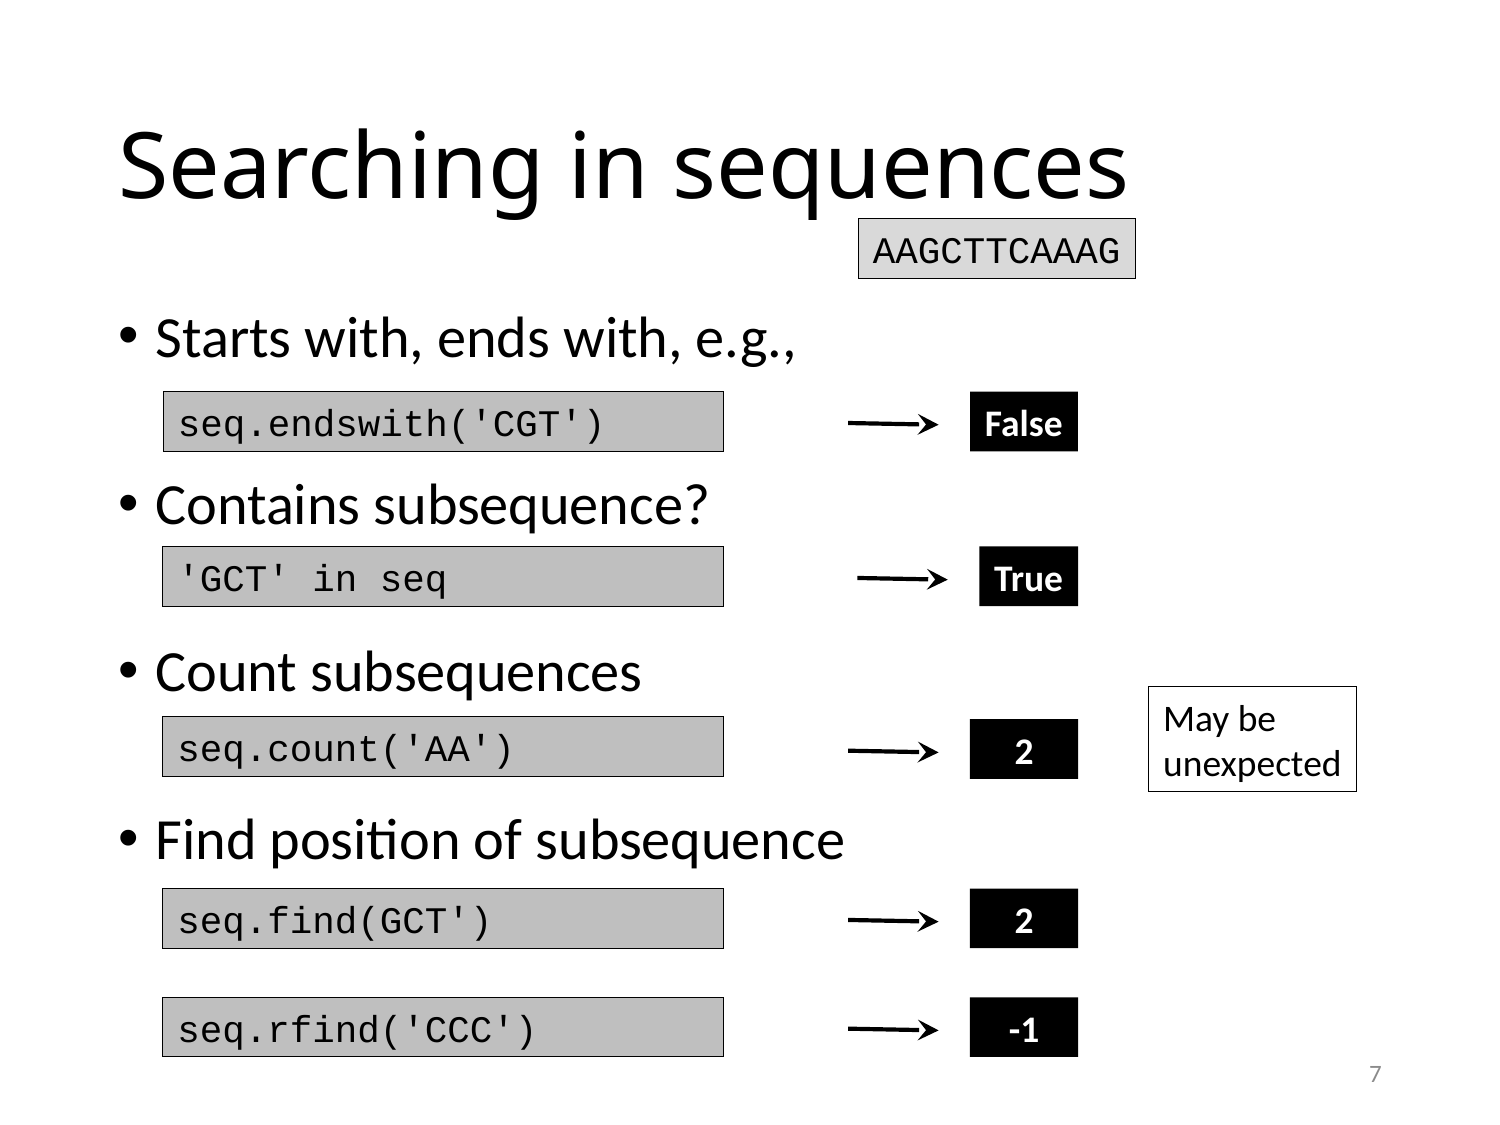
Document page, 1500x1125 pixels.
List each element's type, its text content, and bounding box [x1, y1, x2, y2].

text_box seq.find(GCT') [162, 888, 724, 949]
text_box AAGCTTCAAAG [858, 218, 1136, 279]
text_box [848, 888, 1079, 950]
text_box 'GCT' in seq [162, 546, 724, 607]
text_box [848, 391, 1079, 453]
slide_number 7 [1059, 1042, 1397, 1103]
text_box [848, 719, 1079, 780]
title Searching in sequences [103, 59, 1397, 278]
text_box seq.count('AA') [162, 716, 724, 777]
text_box seq.rfind('CCC') [162, 997, 724, 1057]
text_box May be unexpected [1148, 686, 1357, 792]
list Starts with, ends with, e.g., Contains subsequence? Count subsequences Find position of subsequence [103, 299, 1397, 1014]
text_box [857, 546, 1079, 608]
text_box seq.endswith('CGT') [163, 391, 724, 452]
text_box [848, 997, 1079, 1058]
